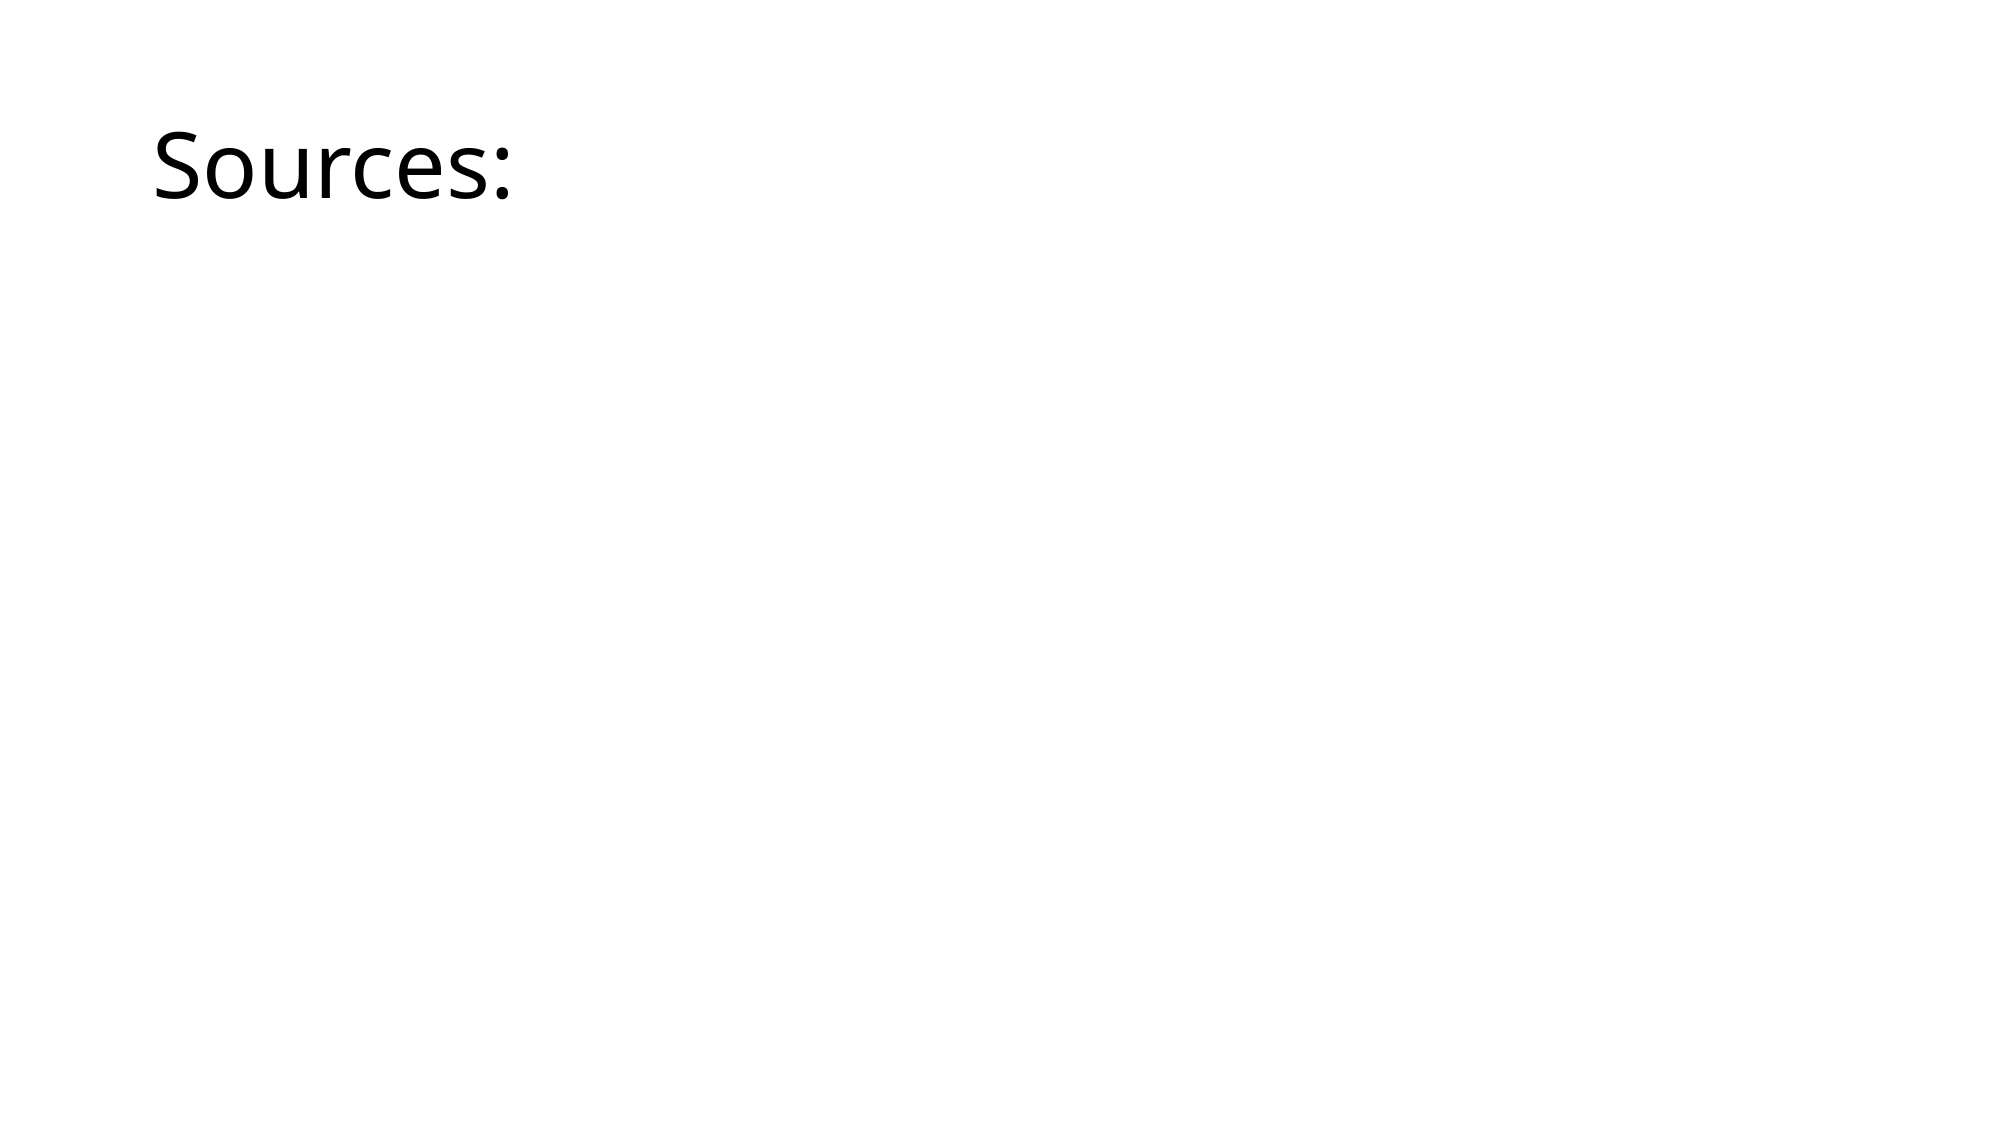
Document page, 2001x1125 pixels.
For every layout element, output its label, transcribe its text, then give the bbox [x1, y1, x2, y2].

title Sources: [137, 59, 1863, 278]
